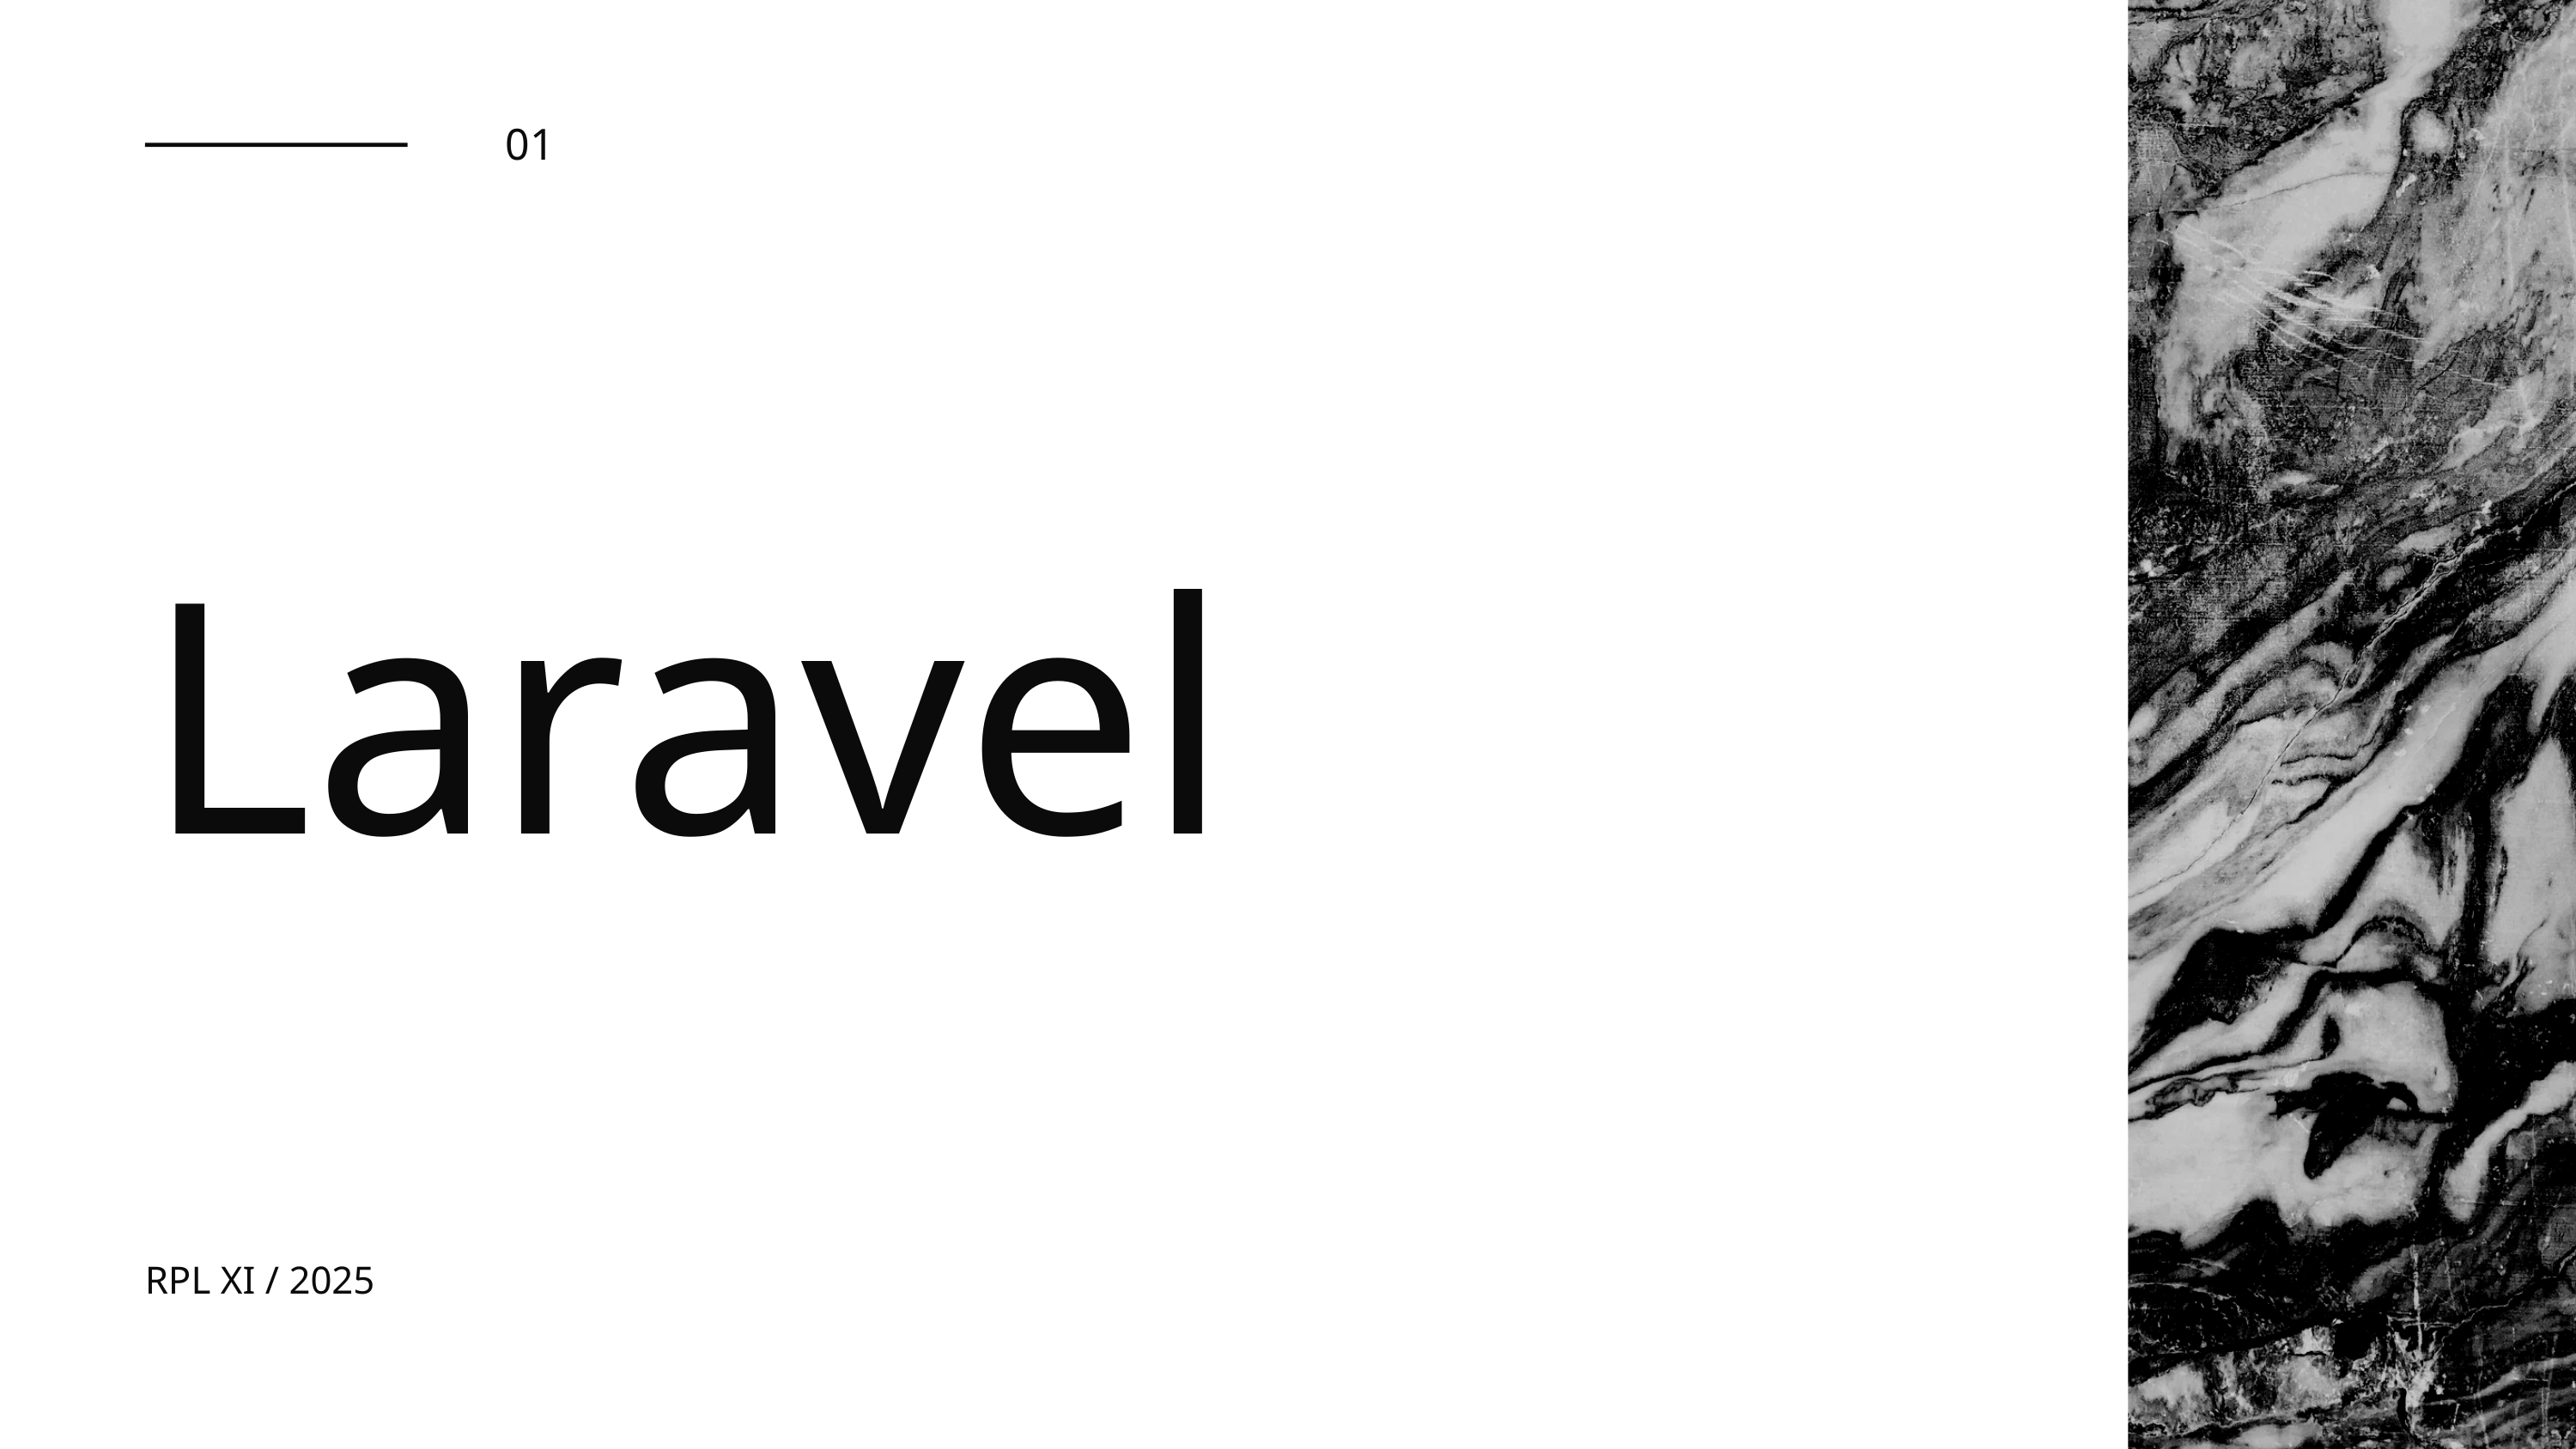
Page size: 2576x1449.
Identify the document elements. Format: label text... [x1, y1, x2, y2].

text_box RPL XI / 2025 [144, 1264, 1244, 1302]
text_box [144, 118, 1182, 171]
text_box Laravel [144, 592, 1753, 899]
text_box [2128, 0, 2576, 1449]
